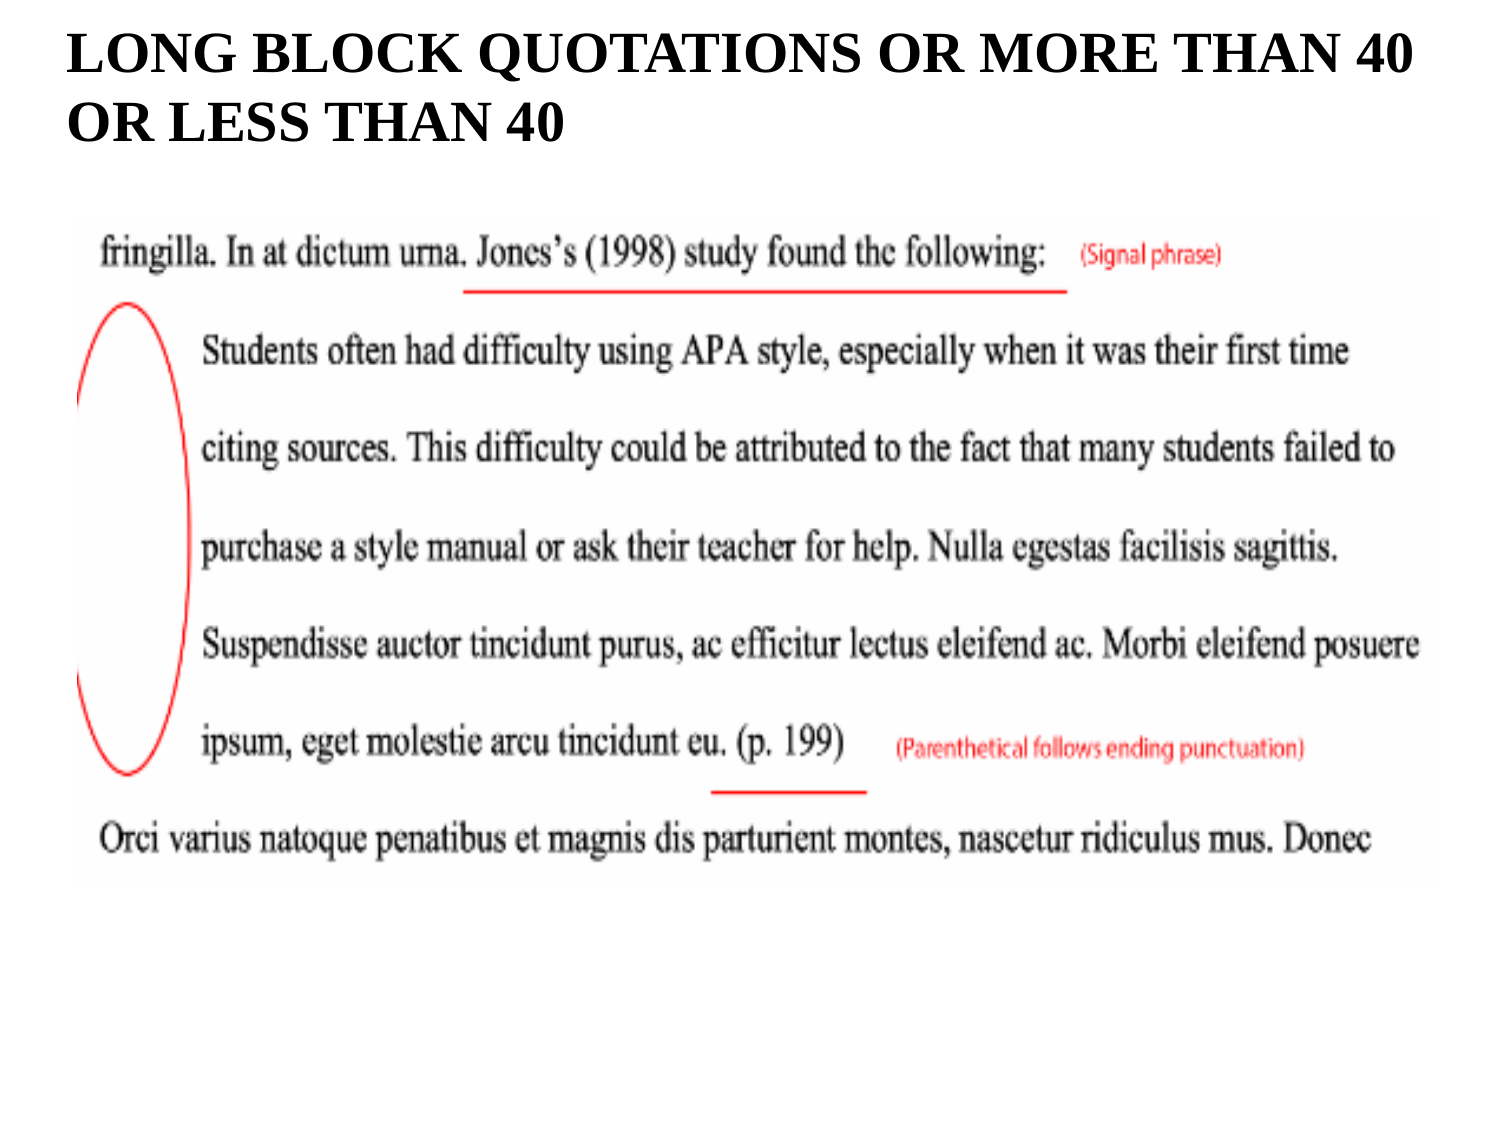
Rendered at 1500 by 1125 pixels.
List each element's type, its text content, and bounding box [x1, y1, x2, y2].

text_box Long block QUOTATIONS or more than 40 or less than 40 [52, 6, 1478, 161]
picture [77, 215, 1438, 889]
